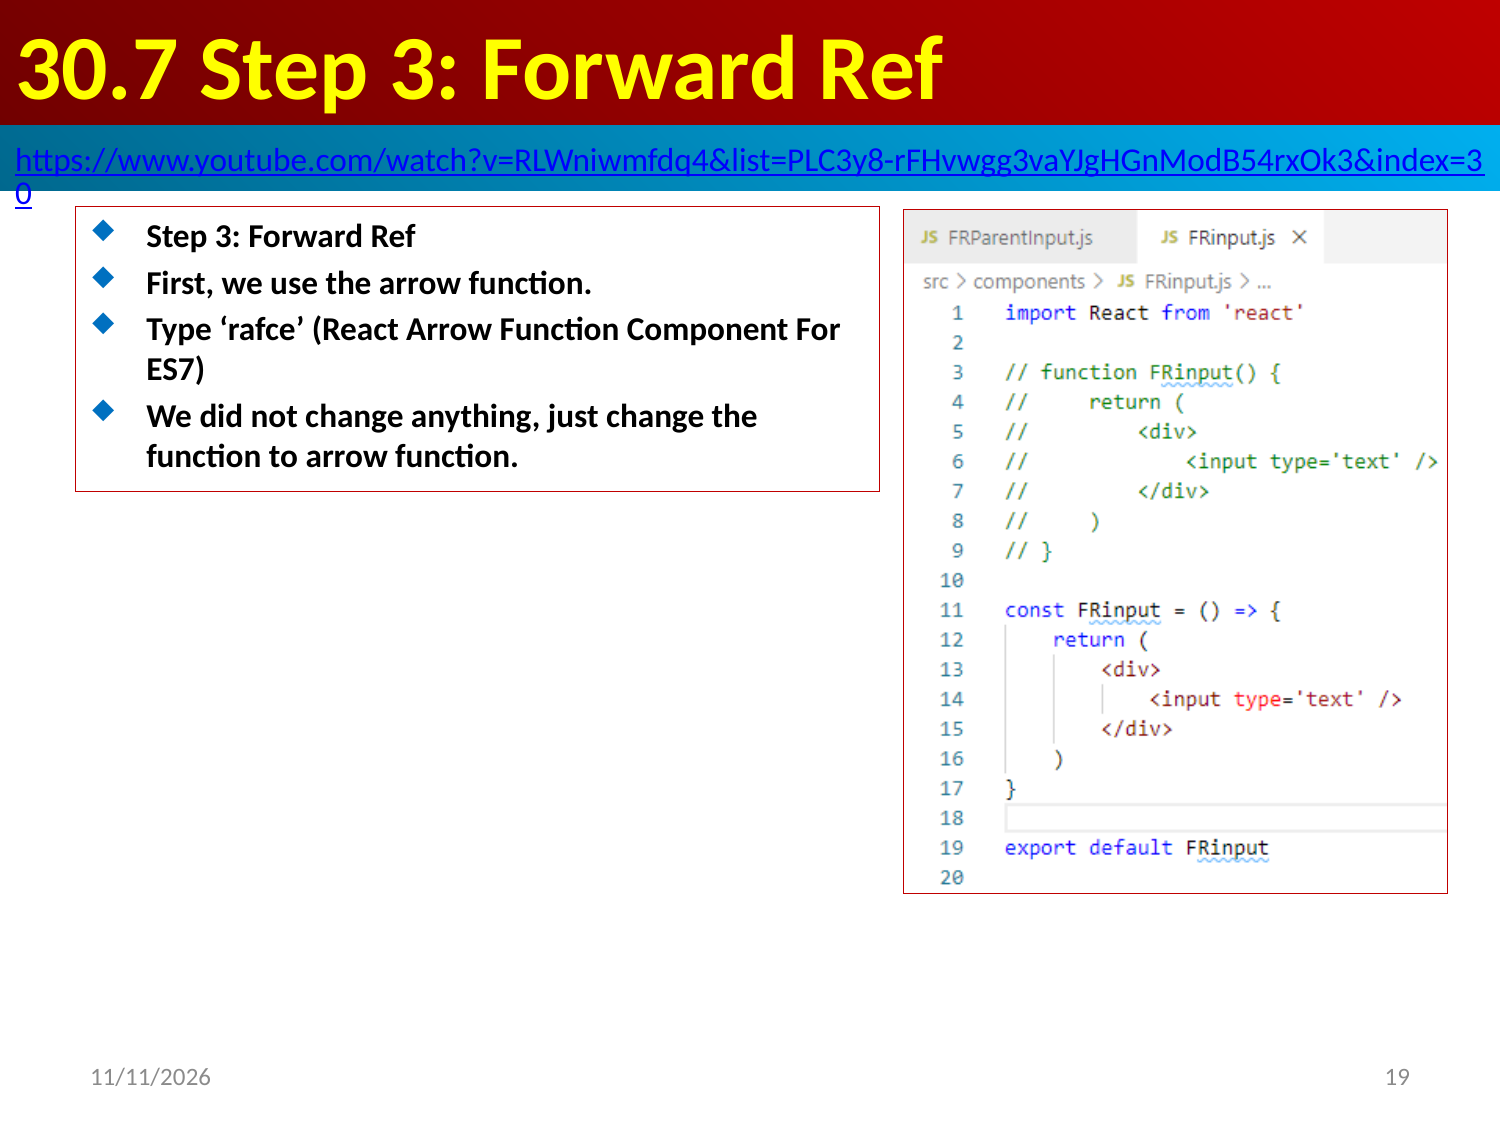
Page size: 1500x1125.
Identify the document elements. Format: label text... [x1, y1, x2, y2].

text_box https://www.youtube.com/watch?v=RLWniwmfdq4&list=PLC3y8-rFHvwgg3vaYJgHGnModB54rxOk3&index=30 [0, 125, 1500, 191]
slide_number 19 [1074, 1042, 1425, 1109]
picture [903, 208, 1448, 894]
title 30.7 Step 3: Forward Ref [0, 0, 1500, 125]
subtitle Step 3: Forward Ref First, we use the arrow function. Type ‘rafce’ (React Arrow Function Component For ES7) We did not change anything, just change the function to arrow function. [75, 206, 880, 492]
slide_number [75, 1042, 425, 1109]
